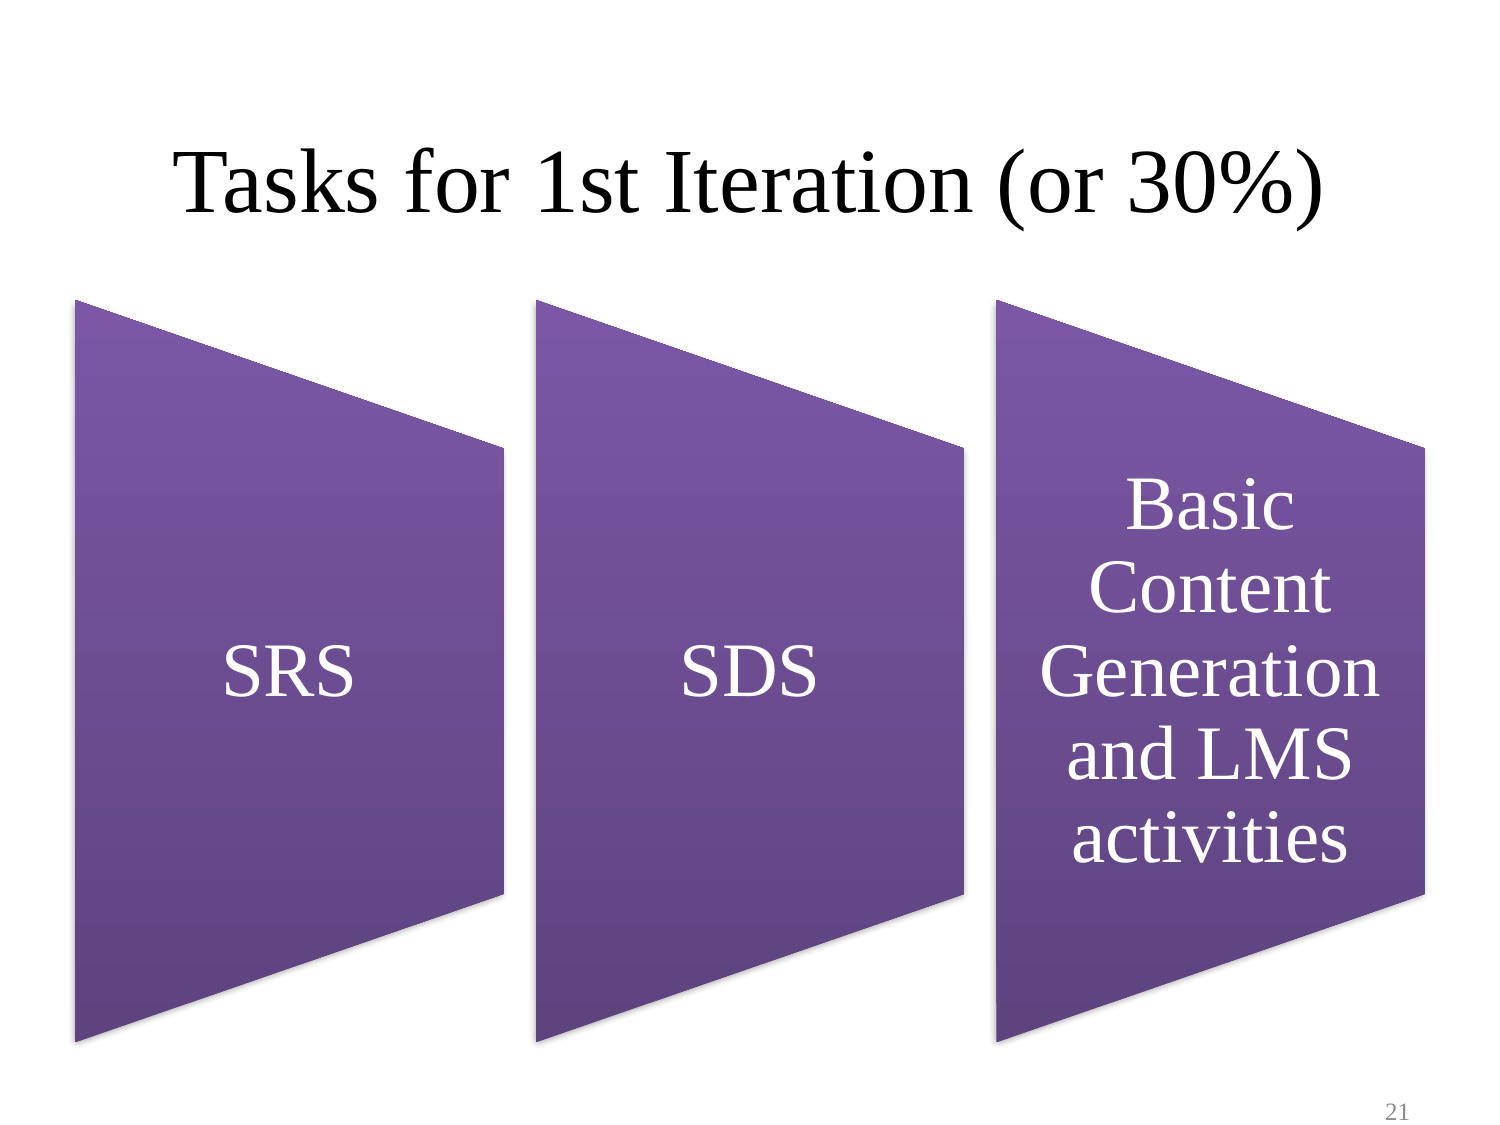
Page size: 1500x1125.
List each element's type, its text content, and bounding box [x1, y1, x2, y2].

title Tasks for 1st Iteration (or 30%) [75, 82, 1425, 271]
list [74, 299, 1426, 1043]
slide_number 21 [1074, 1080, 1425, 1125]
